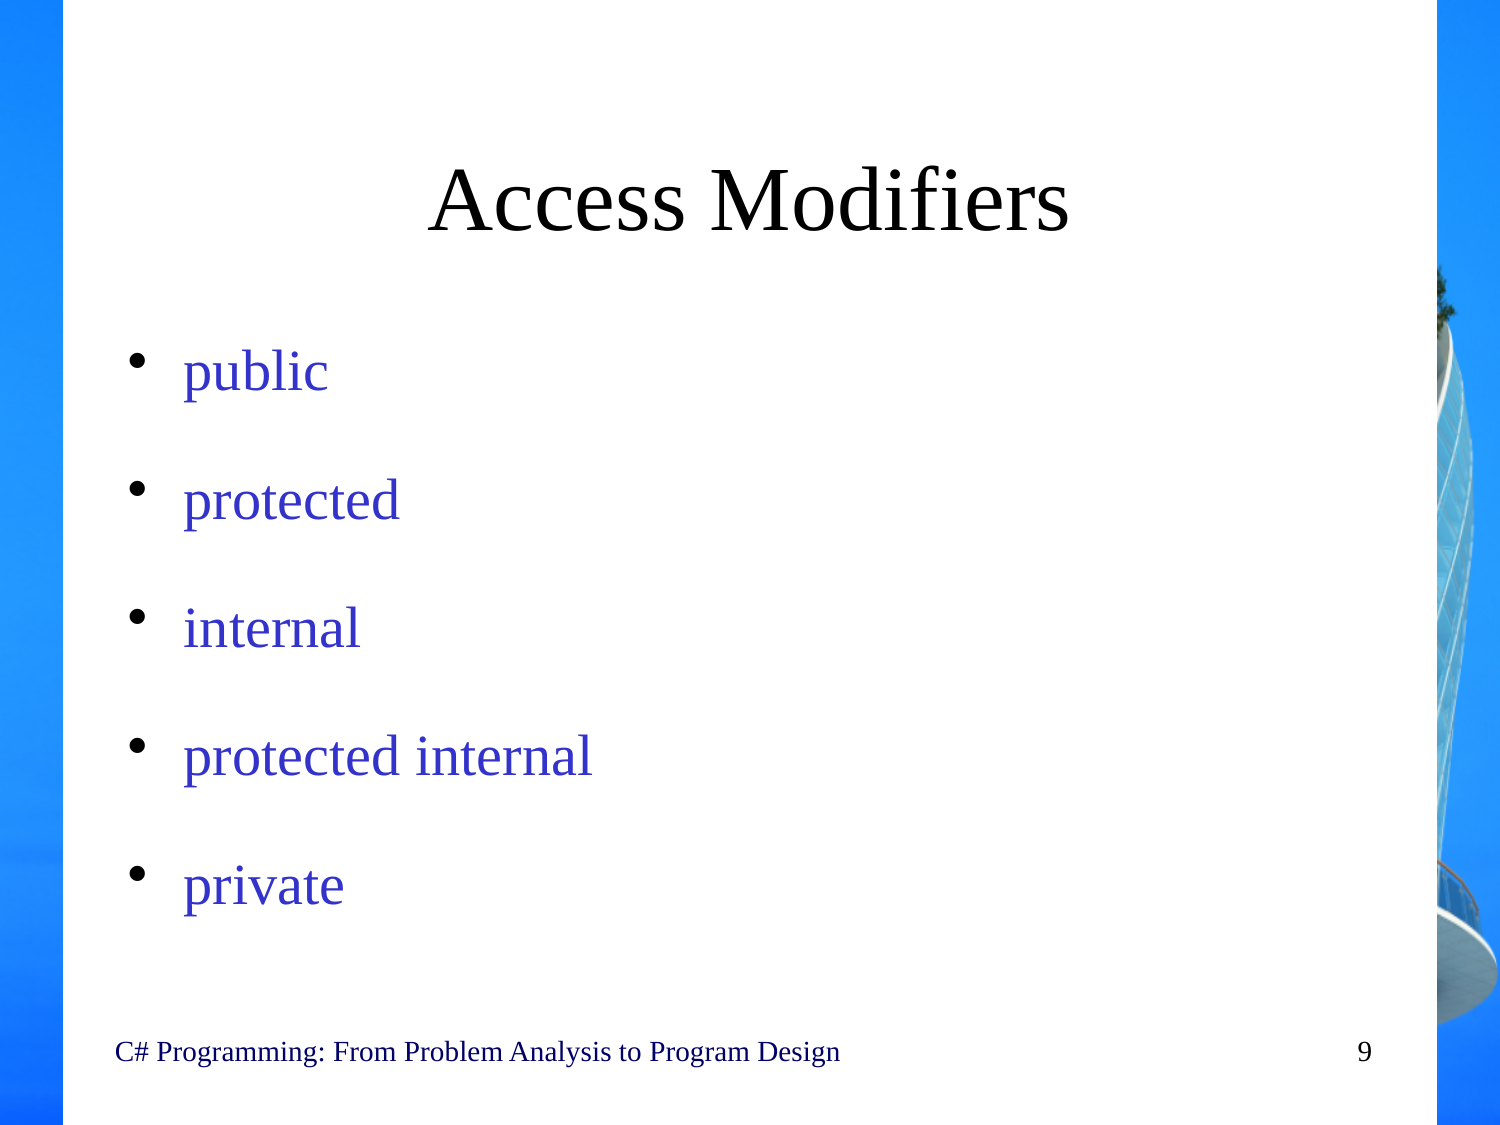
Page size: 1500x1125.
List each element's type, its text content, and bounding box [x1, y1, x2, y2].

title Access Modifiers [112, 99, 1388, 288]
slide_number 9 [1074, 1024, 1388, 1101]
list public protected internal protected internal private [112, 324, 1388, 1000]
picture [0, 0, 63, 1125]
footer C# Programming: From Problem Analysis to Program Design [99, 1024, 988, 1101]
picture [1437, 0, 1500, 1125]
